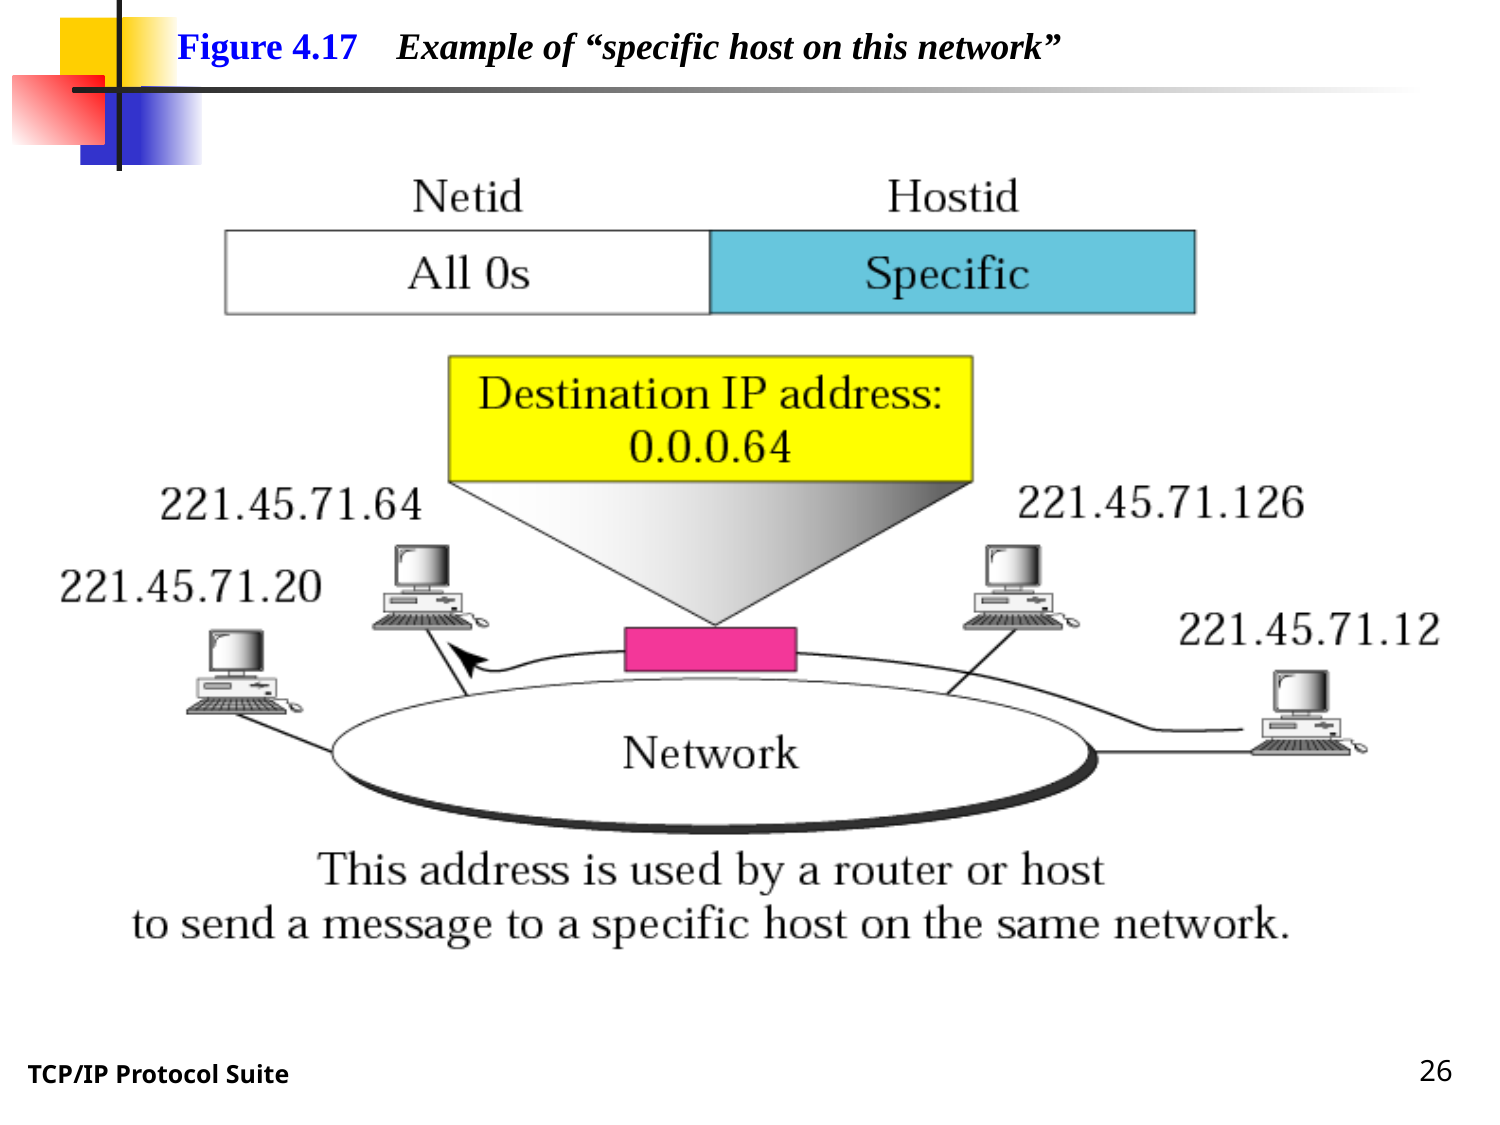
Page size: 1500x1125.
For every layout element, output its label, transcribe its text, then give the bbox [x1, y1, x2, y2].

text_box [122, 17, 177, 86]
text_box [60, 17, 116, 86]
text_box Figure 4.17 Example of “specific host on this network” [162, 14, 1100, 75]
text_box [116, 93, 122, 171]
slide_number 26 [1155, 1024, 1468, 1100]
footer TCP/IP Protocol Suite [12, 1025, 488, 1100]
text_box [80, 93, 116, 165]
picture [58, 171, 1442, 954]
text_box [116, 0, 122, 87]
text_box [12, 75, 105, 145]
text_box [122, 93, 141, 165]
text_box [72, 87, 1423, 93]
text_box [141, 93, 202, 165]
